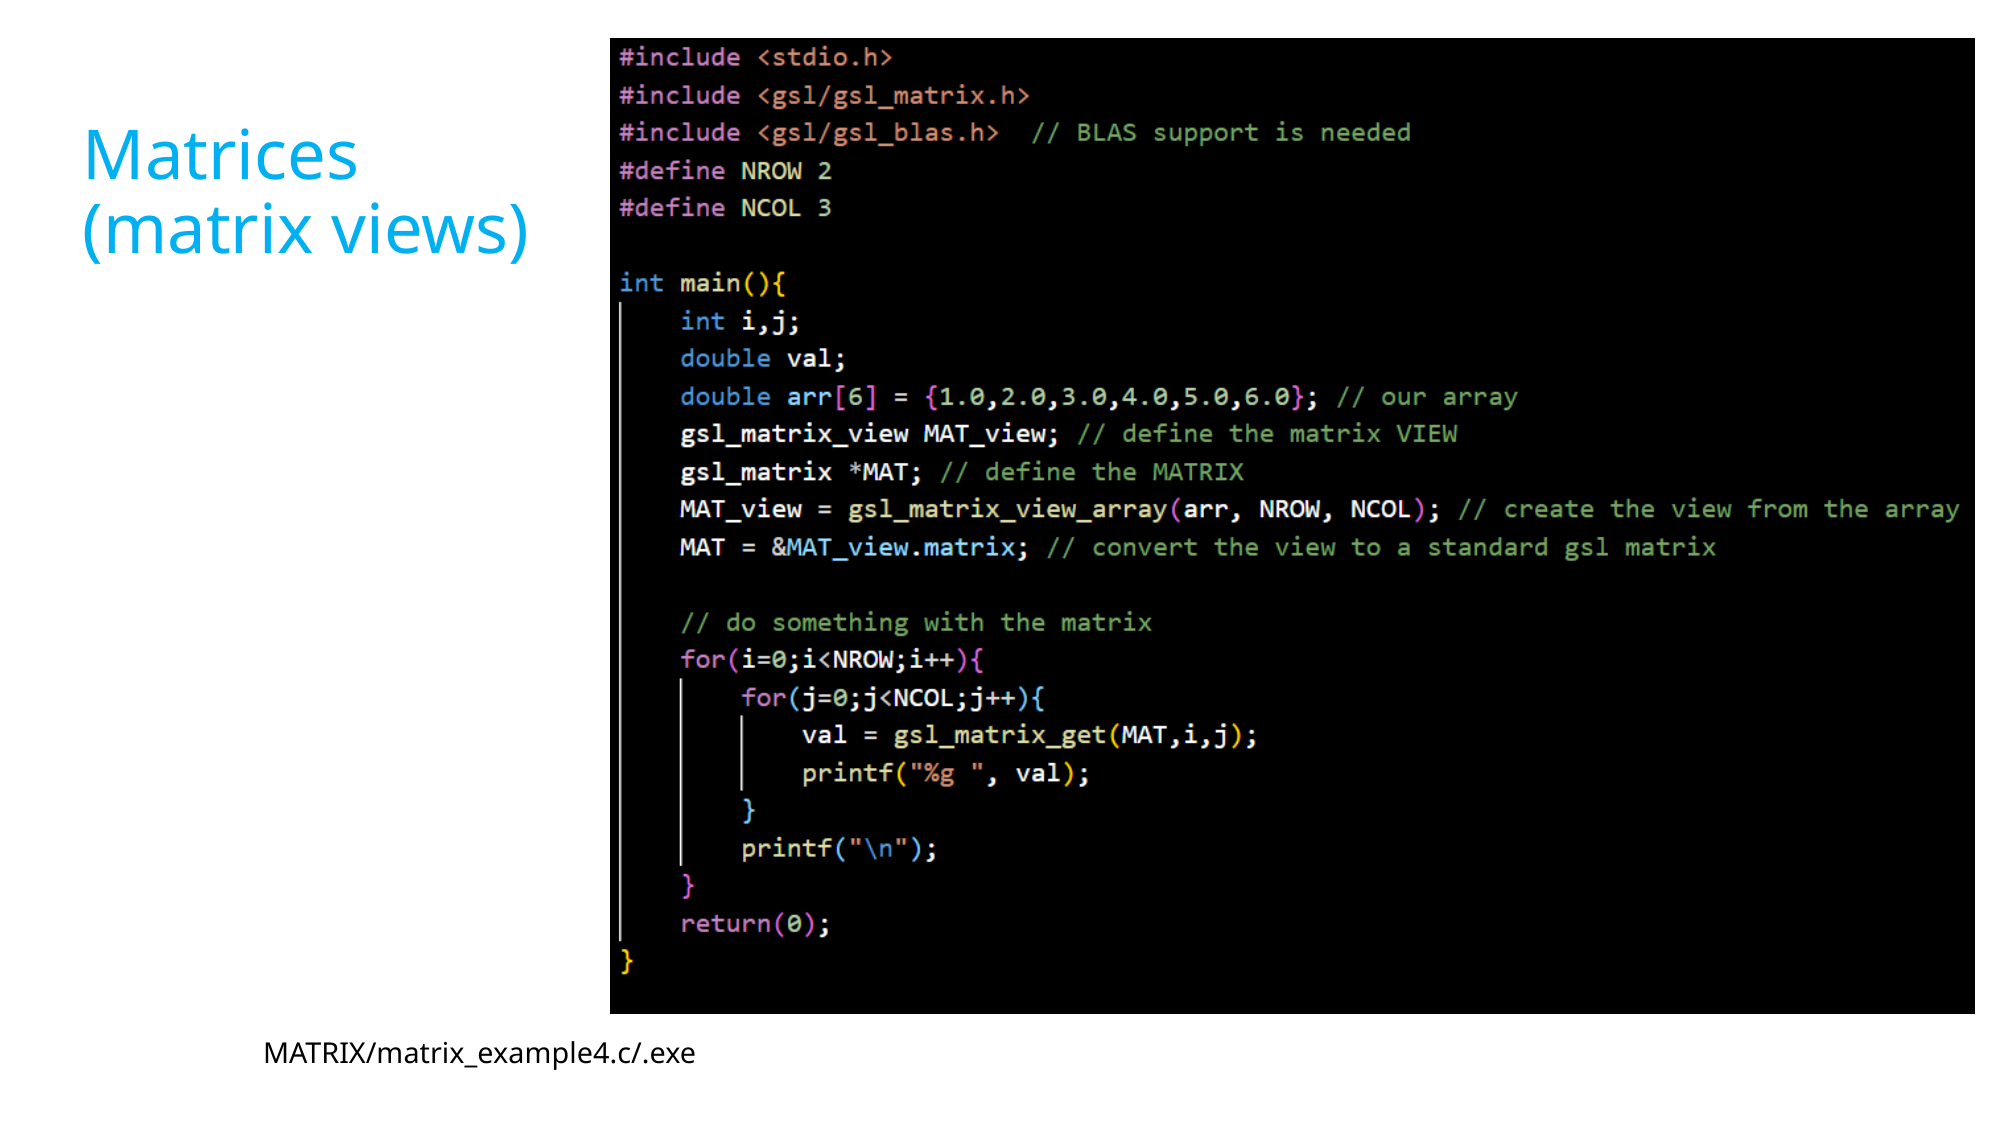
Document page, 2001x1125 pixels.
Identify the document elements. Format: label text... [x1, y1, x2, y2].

list MATRIX/matrix_example4.c/.exe [248, 1031, 727, 1104]
title Matrices (matrix views) [67, 111, 570, 278]
picture [609, 37, 1976, 1014]
